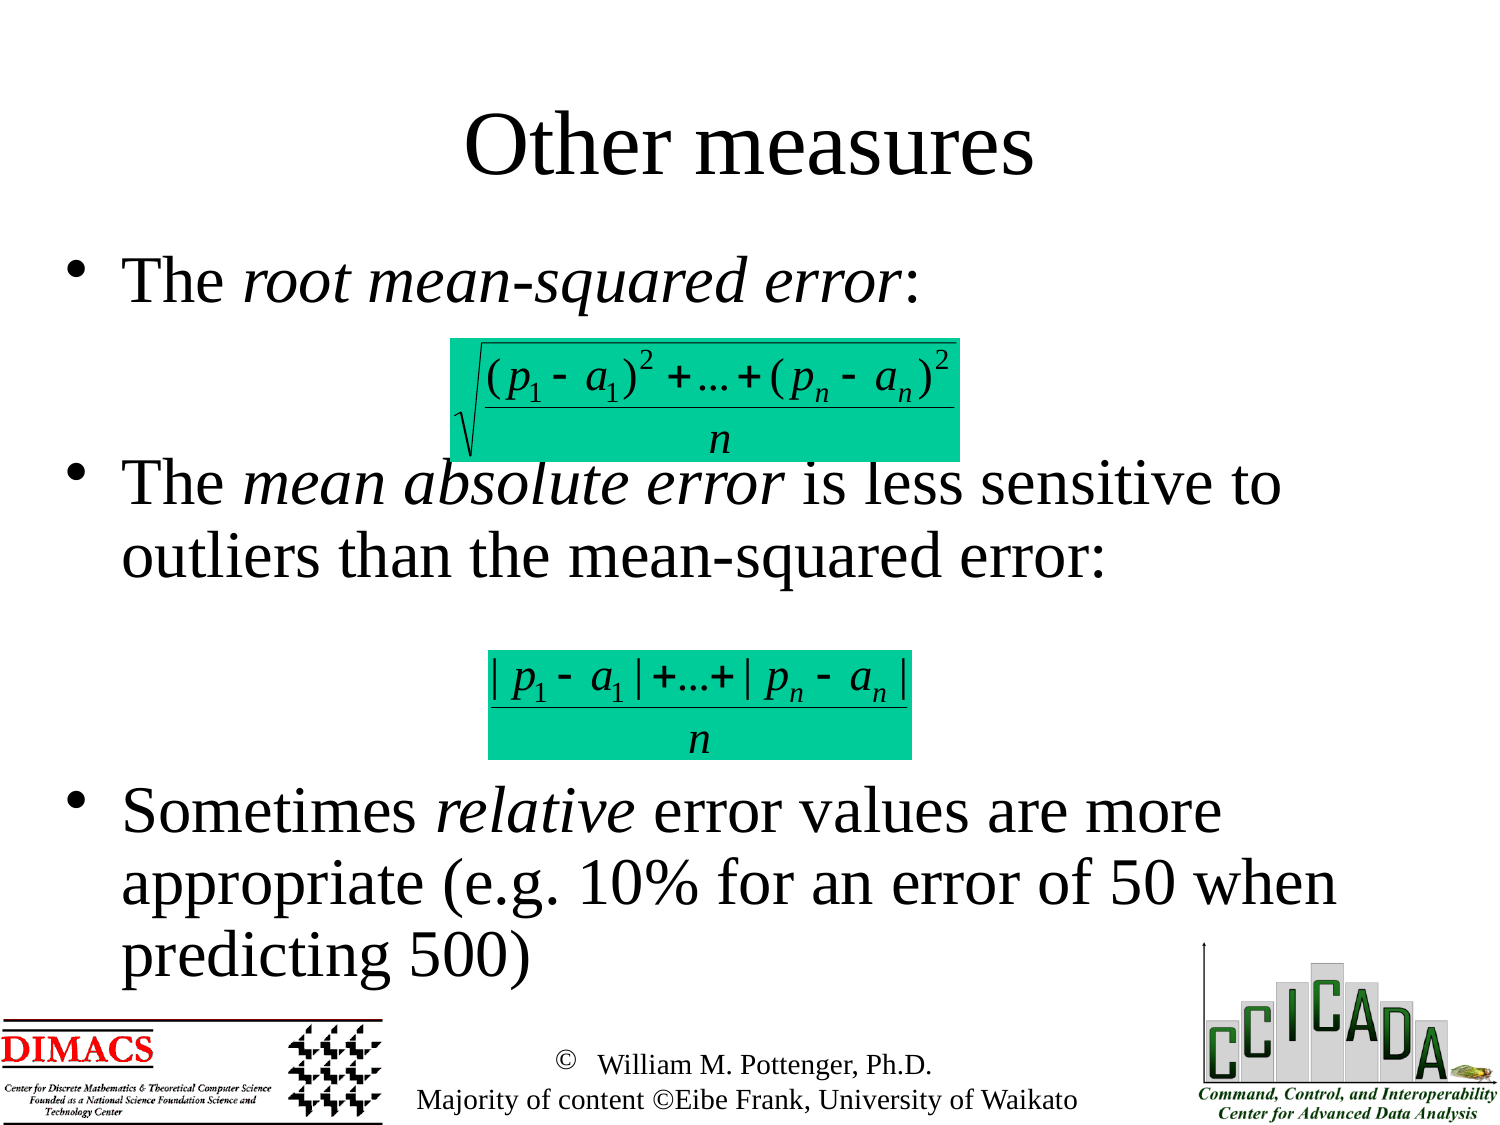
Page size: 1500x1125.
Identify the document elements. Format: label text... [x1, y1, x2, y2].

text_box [449, 337, 961, 463]
text_box The root mean-squared error: The mean absolute error is less sensitive to outliers than the mean-squared error: Sometimes relative error values are more appropriate (e.g. 10% for an error of 50 when predicting 500) [50, 237, 1450, 950]
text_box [487, 649, 913, 761]
picture [0, 1019, 388, 1125]
text_box Other measures [50, 50, 1450, 225]
footer William M. Pottenger, Ph.D. Majority of content ©Eibe Frank, University of Waikato [337, 1037, 1150, 1088]
picture [1196, 939, 1500, 1125]
